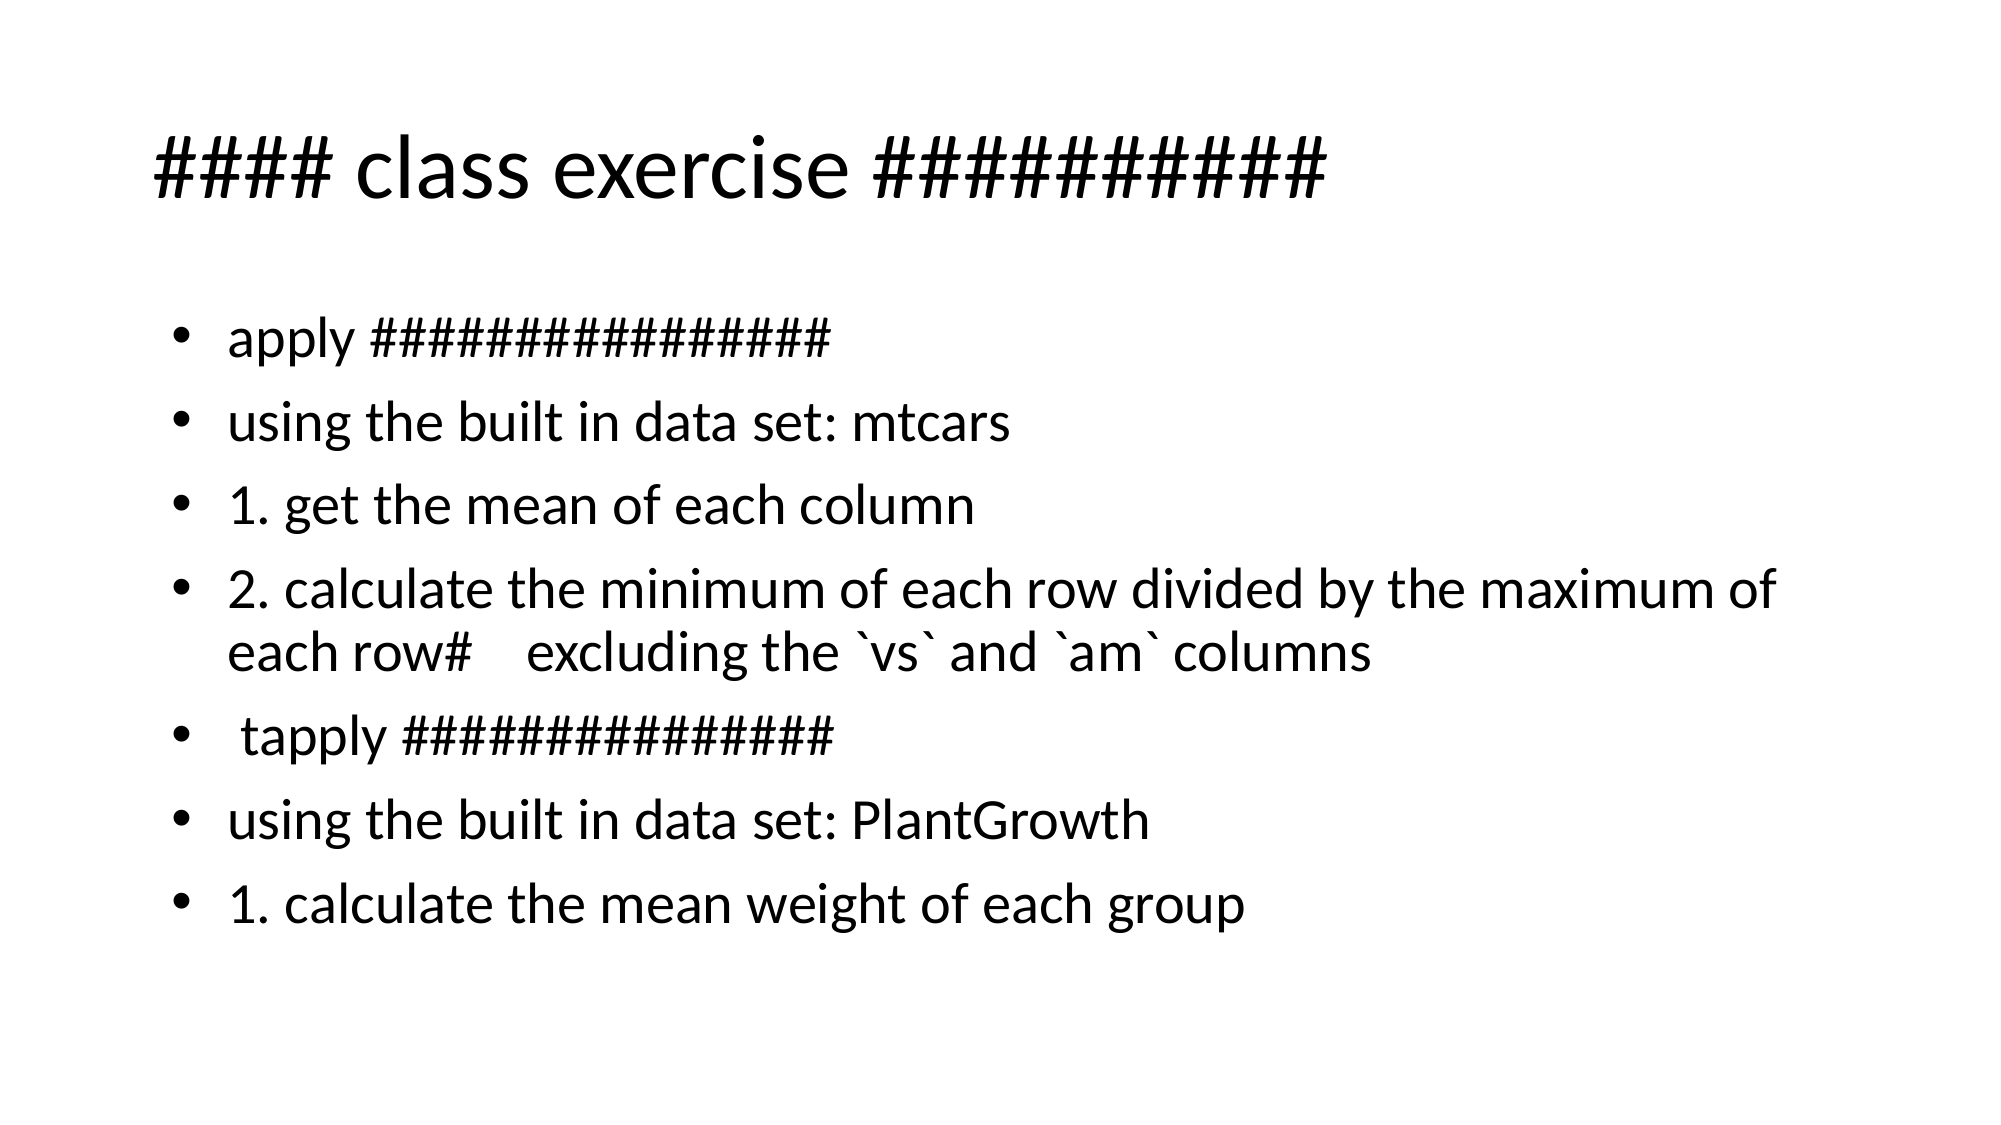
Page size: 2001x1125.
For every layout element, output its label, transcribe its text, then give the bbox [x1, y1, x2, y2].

title #### class exercise ########## [137, 59, 1863, 278]
list apply ################ using the built in data set: mtcars 1. get the mean of each column 2. calculate the minimum of each row divided by the maximum of each row# excluding the `vs` and `am` columns tapply ############### using the built in data set: PlantGrowth 1. calculate the mean weight of each group [137, 299, 1863, 1014]
